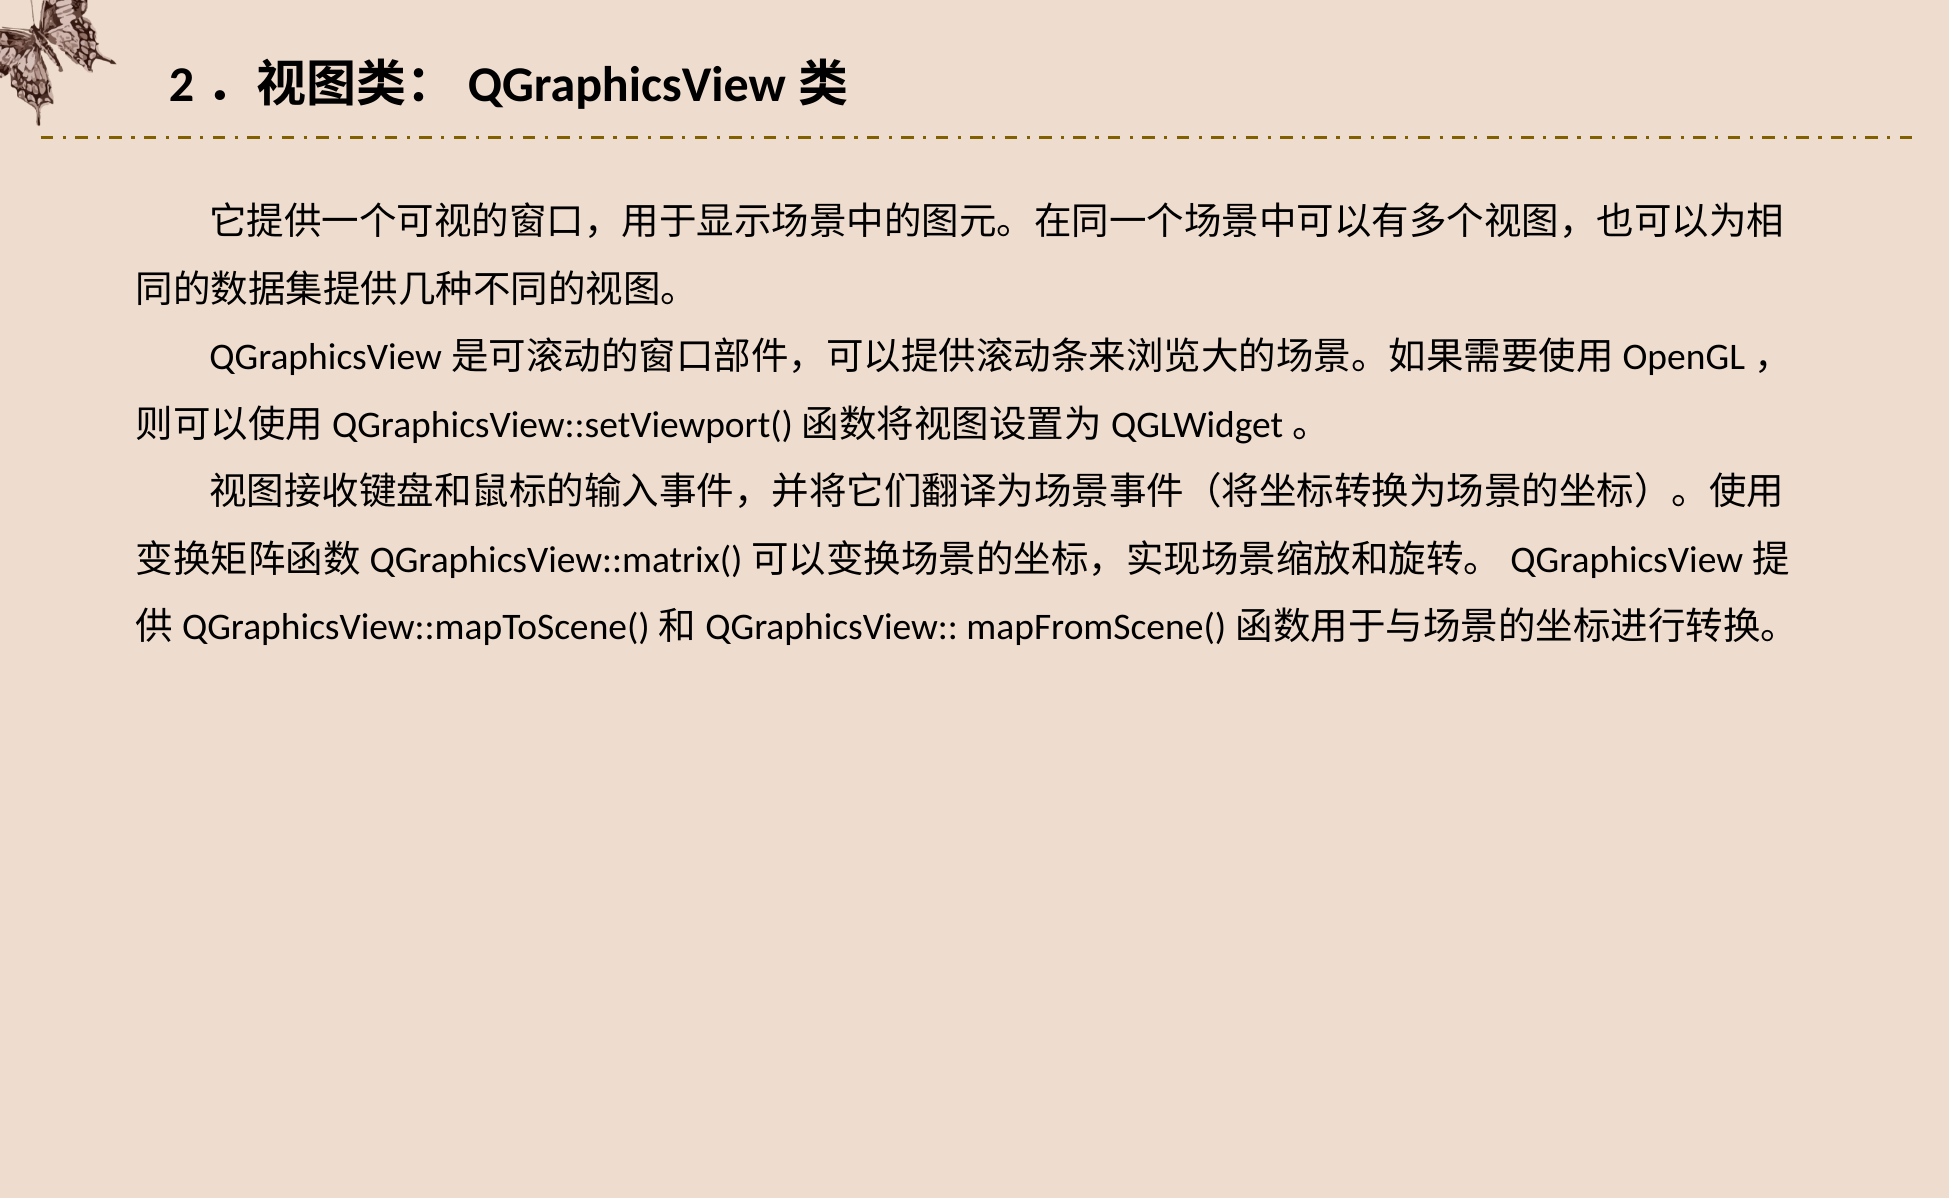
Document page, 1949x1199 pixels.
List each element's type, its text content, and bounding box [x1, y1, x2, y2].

text_box 它提供一个可视的窗口，用于显示场景中的图元。在同一个场景中可以有多个视图，也可以为相同的数据集提供几种不同的视图。 QGraphicsView是可滚动的窗口部件，可以提供滚动条来浏览大的场景。如果需要使用OpenGL，则可以使用QGraphicsView::setViewport()函数将视图设置为QGLWidget。 视图接收键盘和鼠标的输入事件，并将它们翻译为场景事件（将坐标转换为场景的坐标）。使用变换矩阵函数QGraphicsView::matrix()可以变换场景的坐标，实现场景缩放和旋转。QGraphicsView提供QGraphicsView::mapToScene()和QGraphicsView:: mapFromScene()函数用于与场景的坐标进行转换。 [120, 167, 1816, 655]
text_box 2．视图类：QGraphicsView类 [153, 44, 863, 119]
picture [0, 0, 142, 138]
